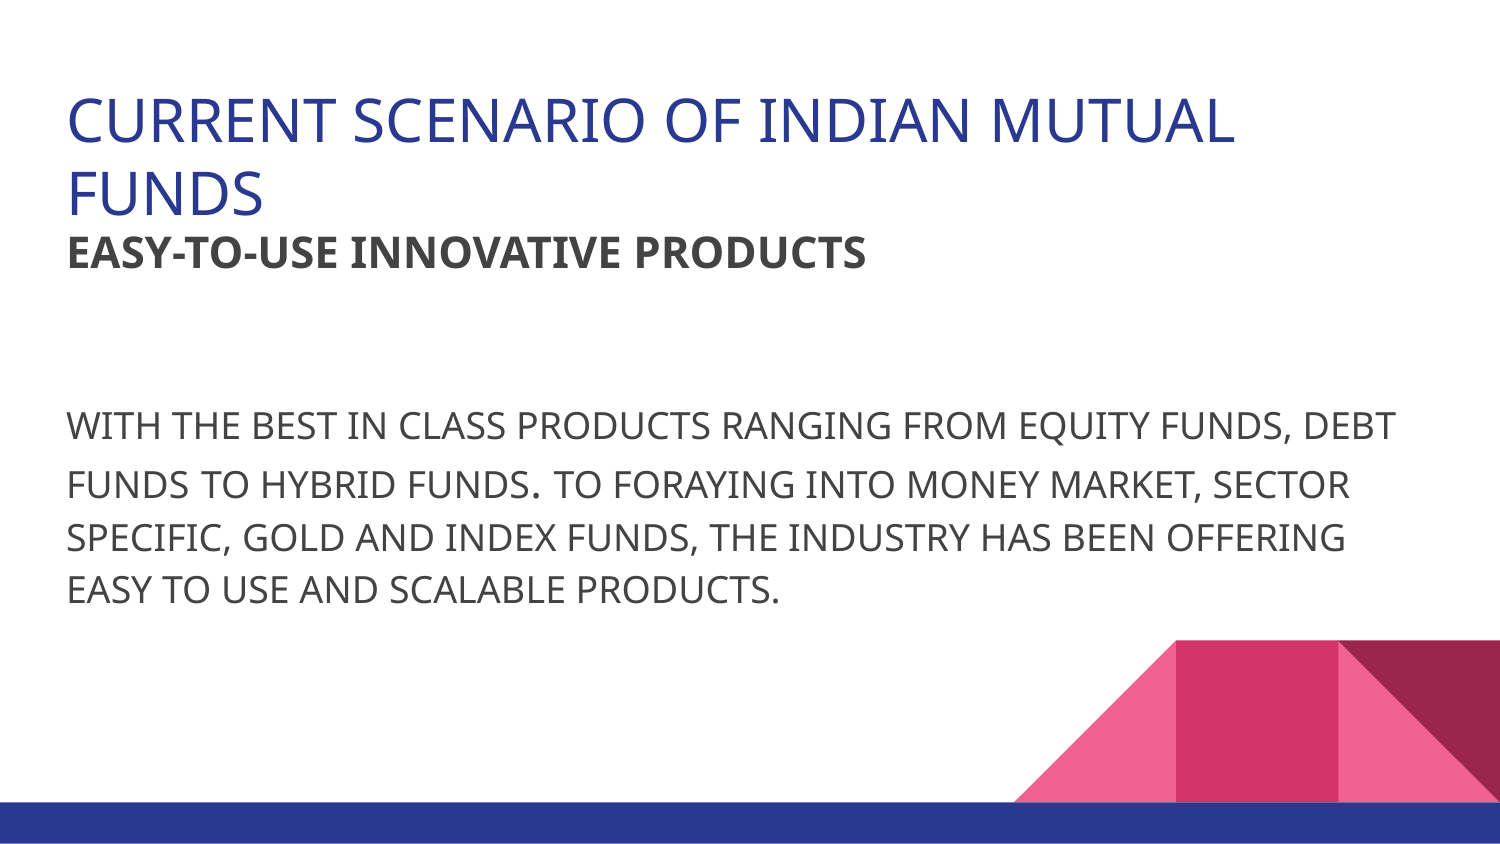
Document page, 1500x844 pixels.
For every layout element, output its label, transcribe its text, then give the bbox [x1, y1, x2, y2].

title CURRENT SCENARIO OF INDIAN MUTUAL FUNDS [51, 67, 1449, 167]
list EASY-TO-USE INNOVATIVE PRODUCTS WITH THE BEST IN CLASS PRODUCTS RANGING FROM EQUITY FUNDS, DEBT FUNDS TO HYBRID FUNDS. TO FORAYING INTO MONEY MARKET, SECTOR SPECIFIC, GOLD AND INDEX FUNDS, THE INDUSTRY HAS BEEN OFFERING EASY TO USE AND SCALABLE PRODUCTS. [51, 201, 1449, 750]
